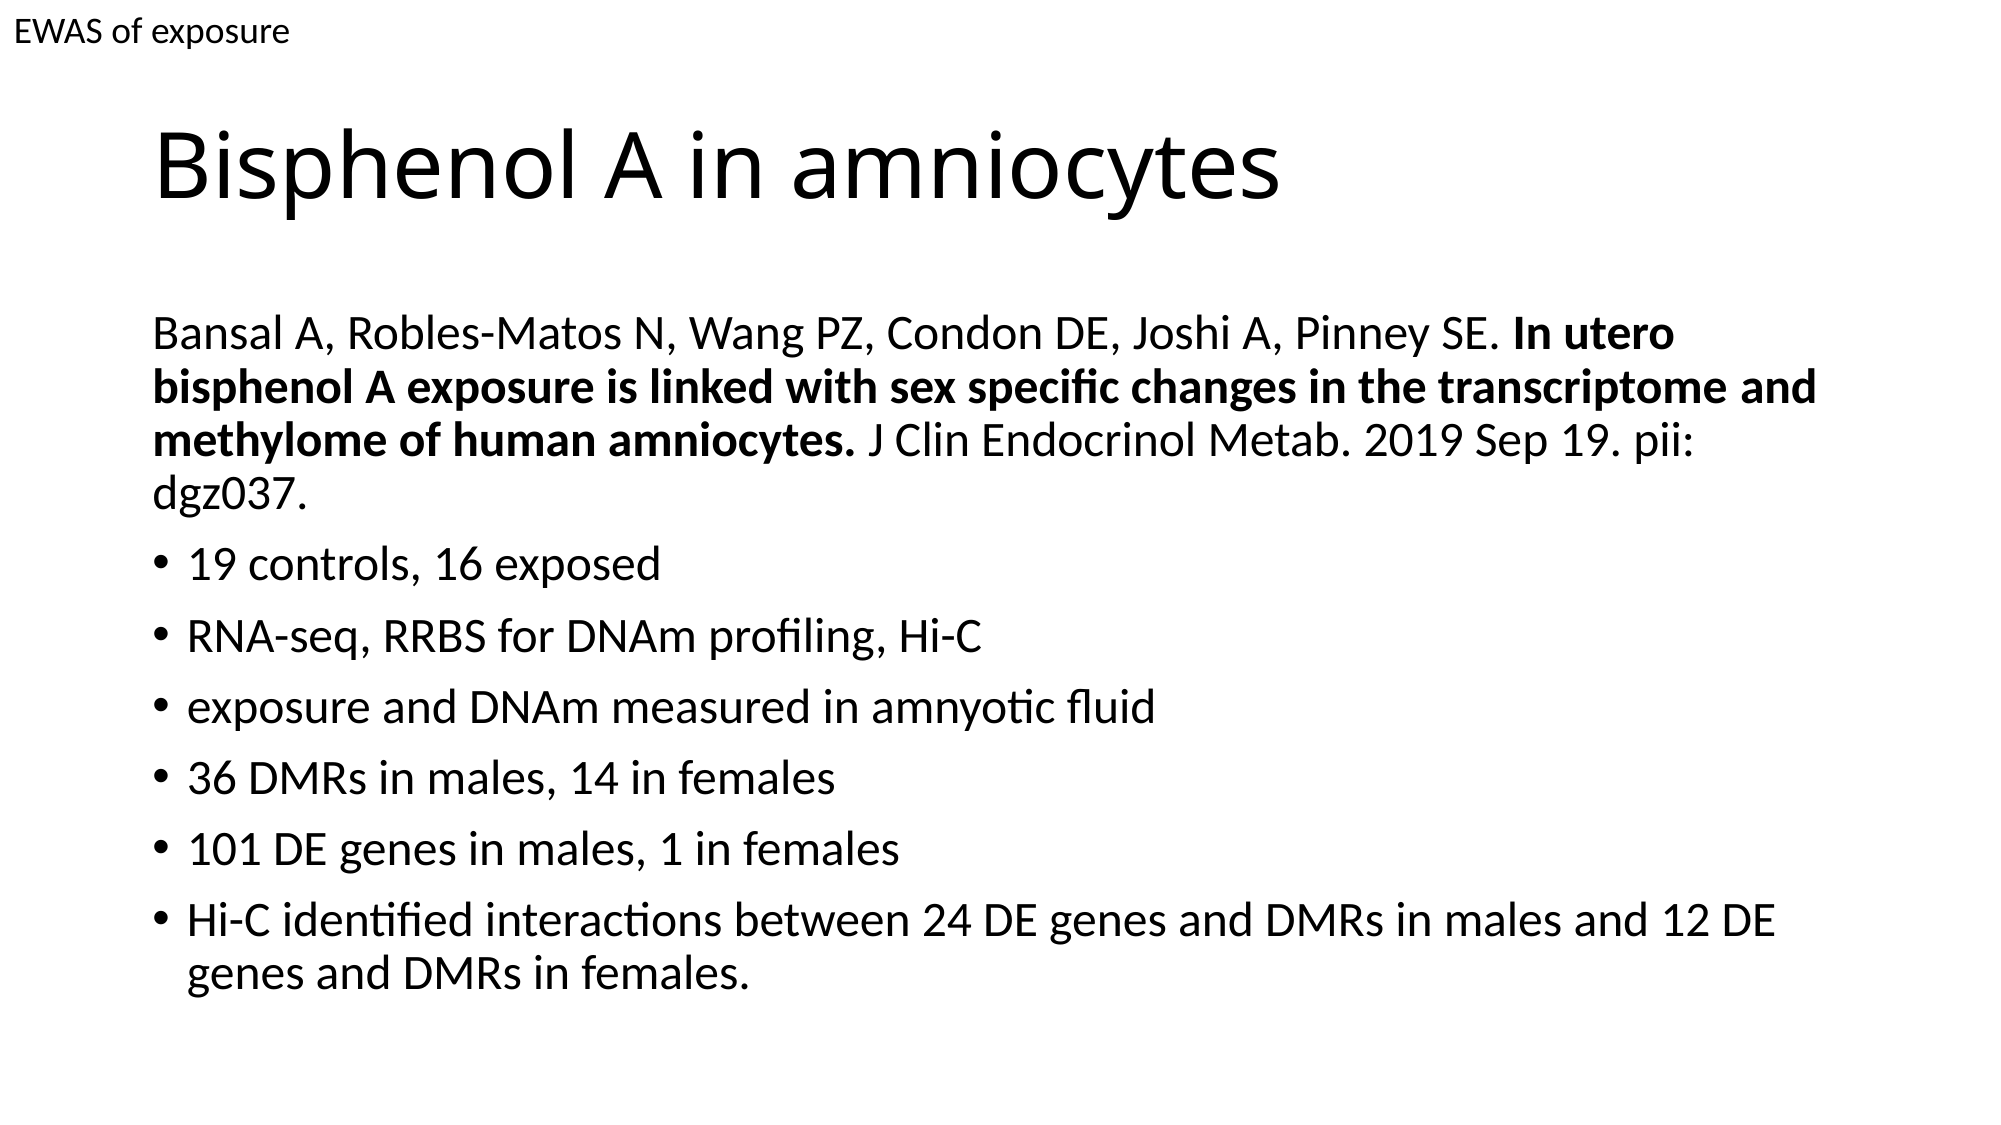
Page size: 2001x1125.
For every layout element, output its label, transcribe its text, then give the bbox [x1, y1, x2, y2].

text_box EWAS of exposure [0, 0, 449, 59]
list Bansal A, Robles-Matos N, Wang PZ, Condon DE, Joshi A, Pinney SE. In utero bisphenol A exposure is linked with sex specific changes in the transcriptome and methylome of human amniocytes. J Clin Endocrinol Metab. 2019 Sep 19. pii: dgz037. 19 controls, 16 exposed RNA-seq, RRBS for DNAm profiling, Hi-C exposure and DNAm measured in amnyotic fluid 36 DMRs in males, 14 in females 101 DE genes in males, 1 in females Hi-C identified interactions between 24 DE genes and DMRs in males and 12 DE genes and DMRs in females. [137, 299, 1863, 1014]
title Bisphenol A in amniocytes [137, 59, 1863, 278]
